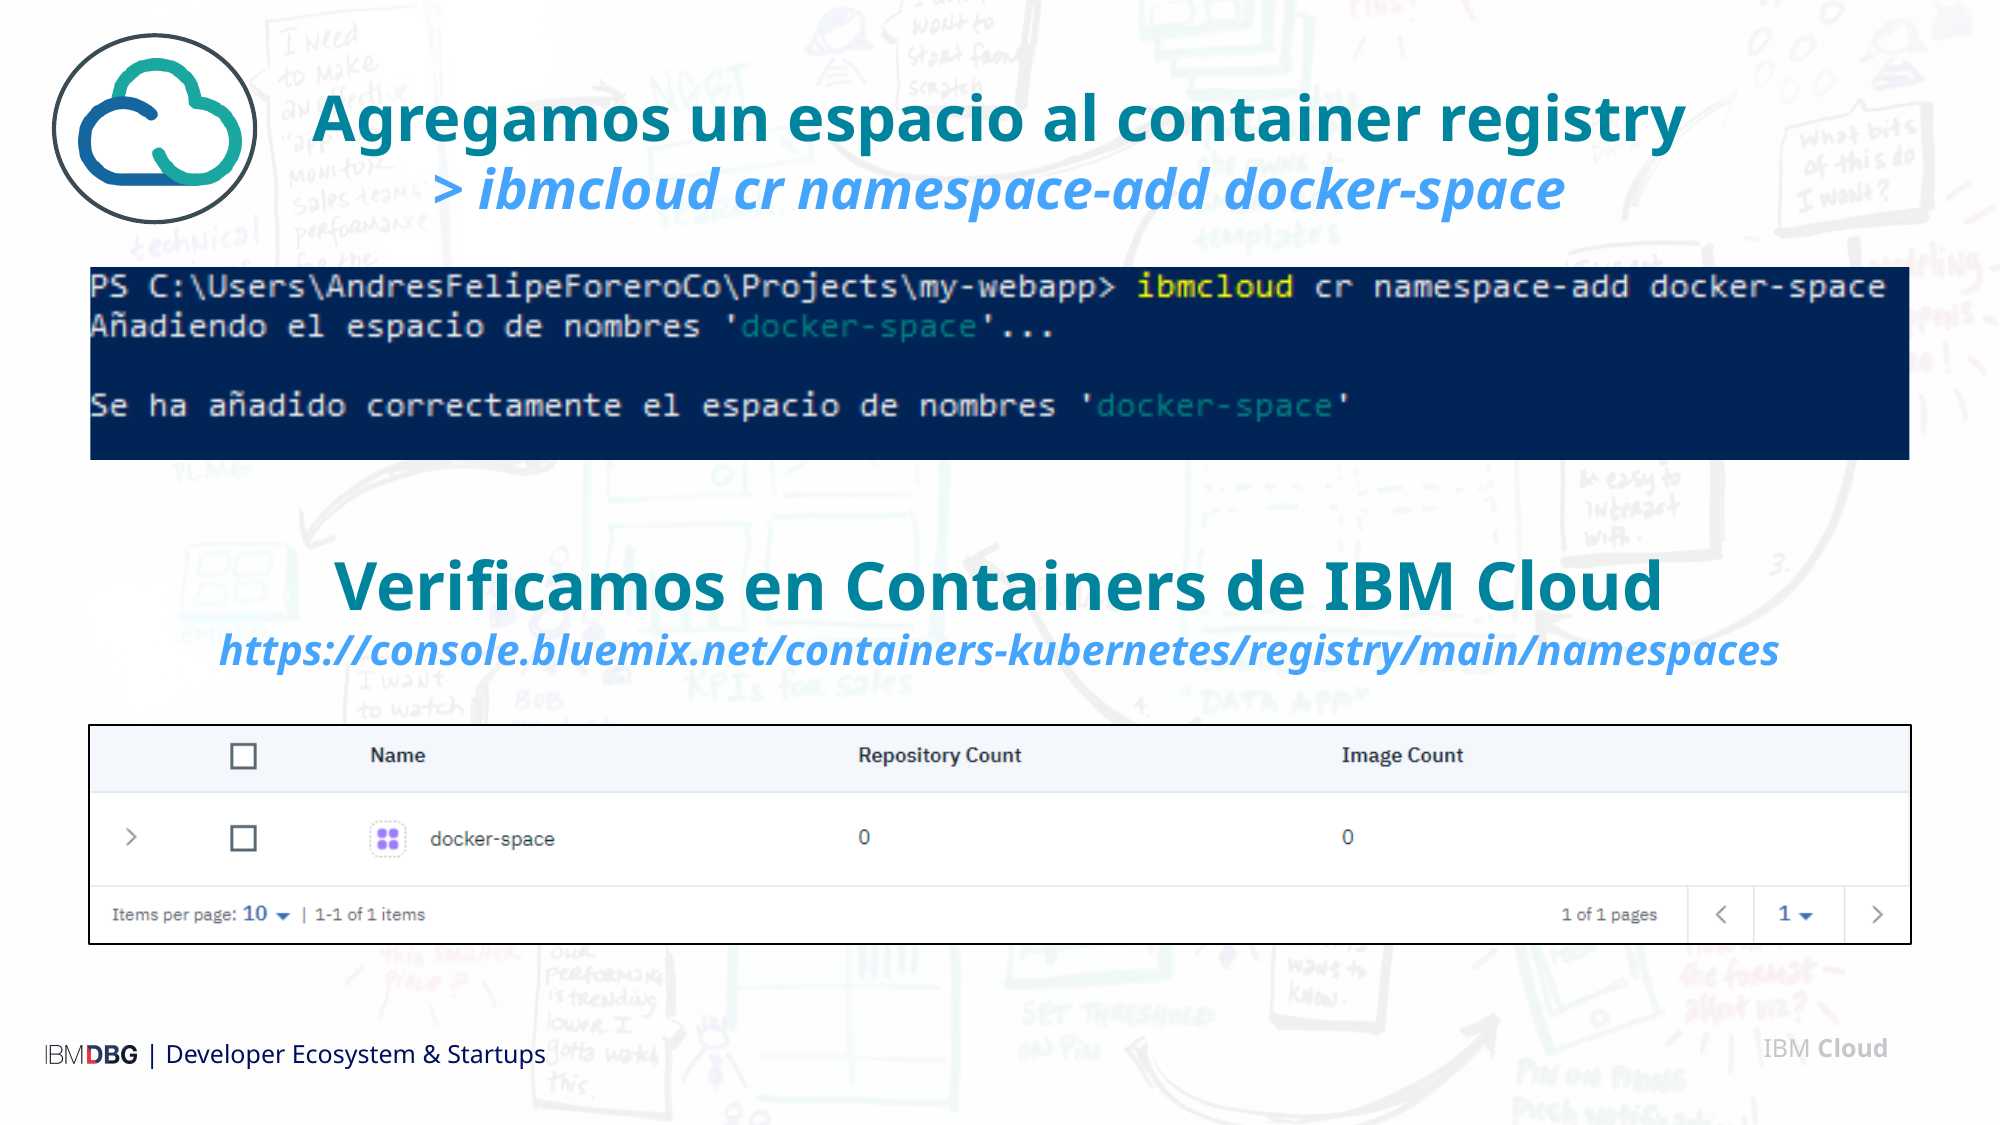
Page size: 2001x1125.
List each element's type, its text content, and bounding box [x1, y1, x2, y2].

text_box Verificamos en Containers de IBM Cloud https://console.bluemix.net/containers-kubernetes/registry/main/namespaces [171, 530, 1828, 688]
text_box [53, 35, 256, 223]
picture [90, 267, 1910, 460]
title Agregamos un espacio al container registry > ibmcloud cr namespace-add docker-space [288, 55, 1712, 244]
picture [44, 1042, 137, 1067]
picture [90, 725, 1910, 944]
